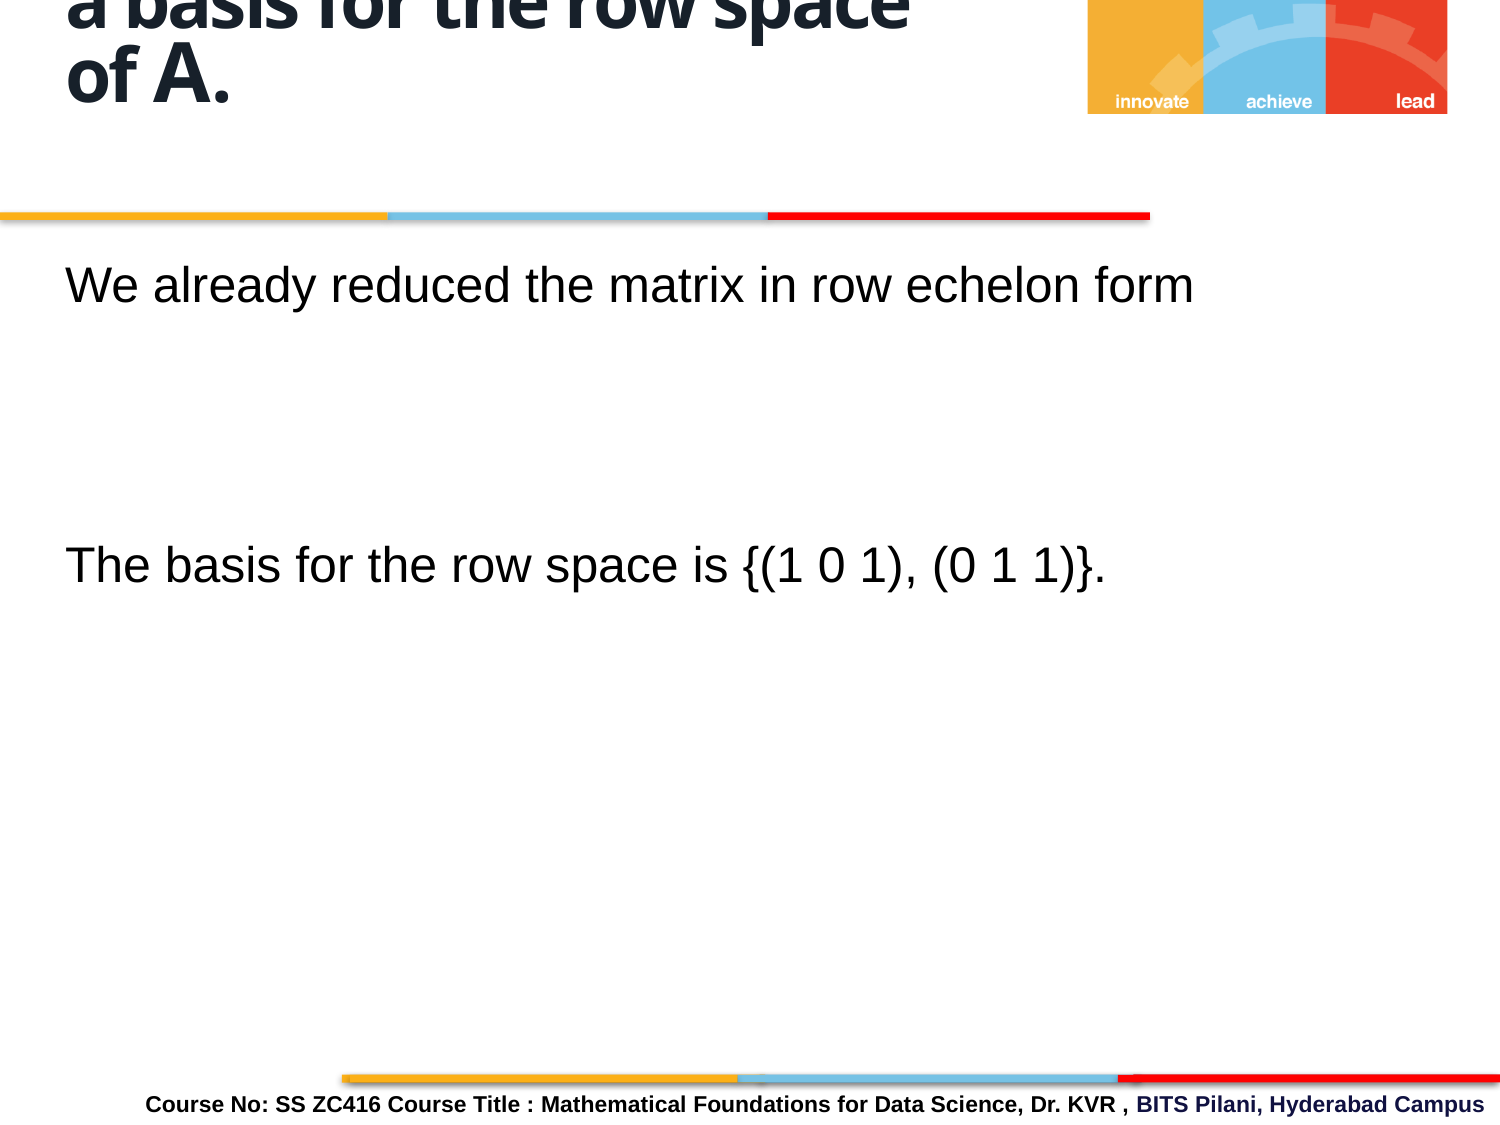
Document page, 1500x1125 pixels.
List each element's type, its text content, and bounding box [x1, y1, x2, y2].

picture [1087, 0, 1448, 114]
list a basis for the row space of A. [50, 24, 1088, 213]
